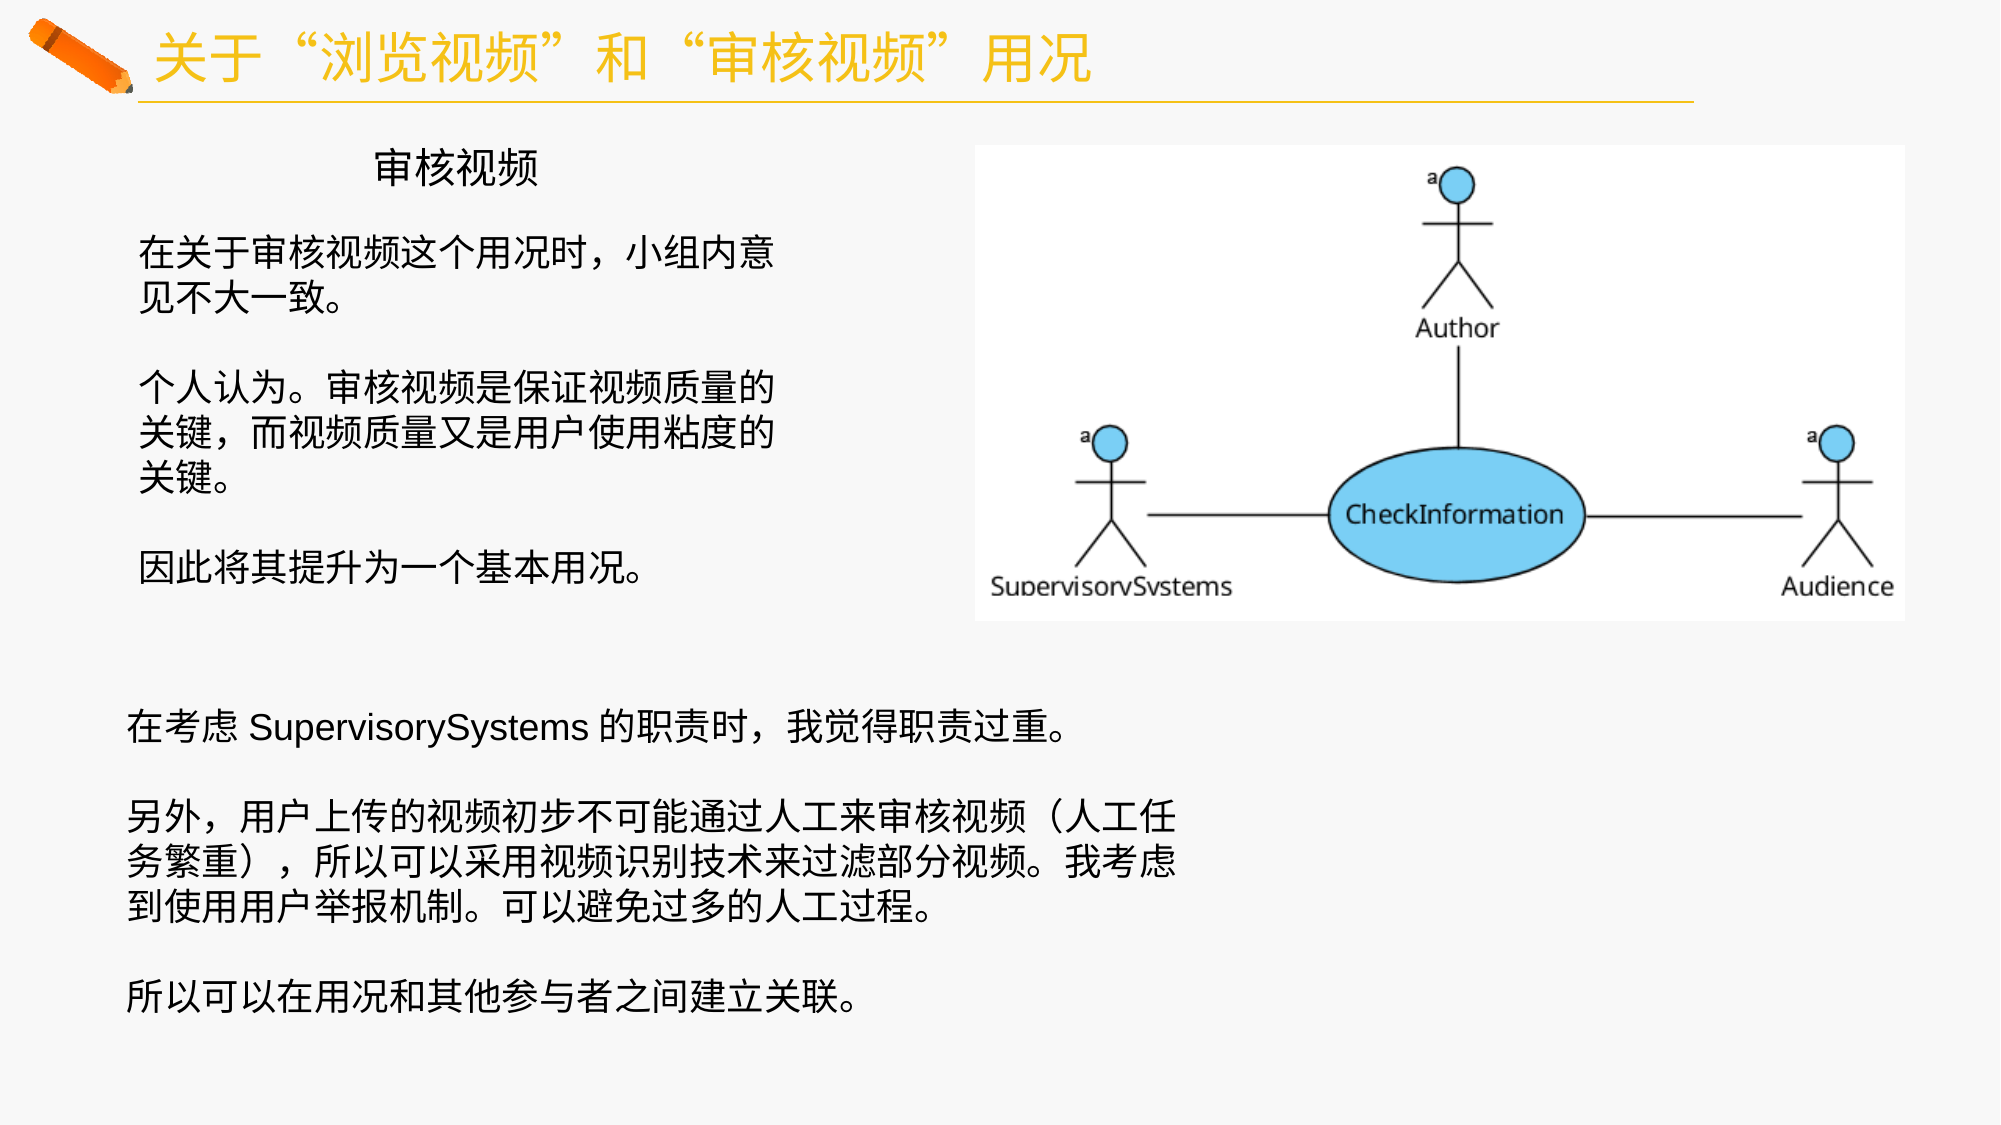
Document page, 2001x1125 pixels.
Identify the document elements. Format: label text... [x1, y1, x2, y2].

picture [26, 4, 133, 110]
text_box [123, 109, 802, 601]
text_box 在考虑SupervisorySystems的职责时，我觉得职责过重。 另外，用户上传的视频初步不可能通过人工来审核视频（人工任务繁重），所以可以采用视频识别技术来过滤部分视频。我考虑到使用用户举报机制。可以避免过多的人工过程。 所以可以在用况和其他参与者之间建立关联。 [112, 695, 1203, 1026]
picture [975, 145, 1905, 621]
text_box 关于“浏览视频”和“审核视频”用况 [142, 32, 1262, 89]
